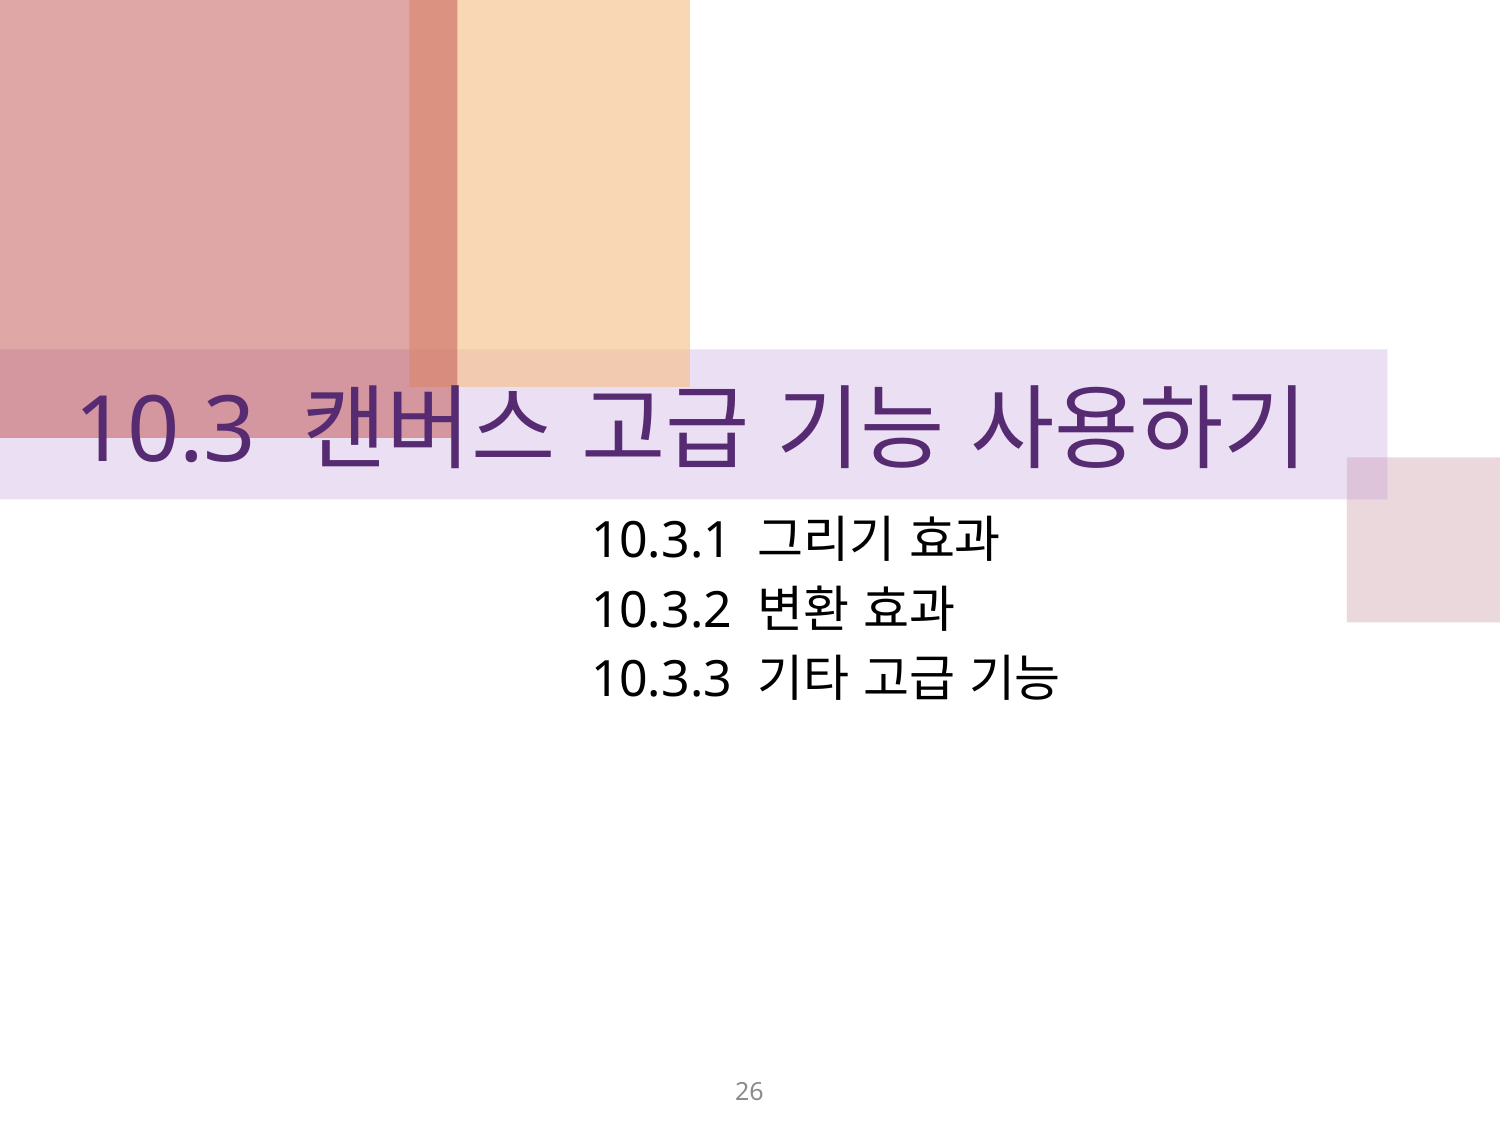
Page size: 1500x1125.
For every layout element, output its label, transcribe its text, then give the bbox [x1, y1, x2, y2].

list 10.3.1 그리기 효과 10.3.2 변환 효과 10.3.3 기타 고급 기능 [576, 500, 1346, 1012]
title 10.3 캔버스 고급 기능 사용하기 [41, 349, 1350, 500]
slide_number 26 [574, 1072, 925, 1113]
